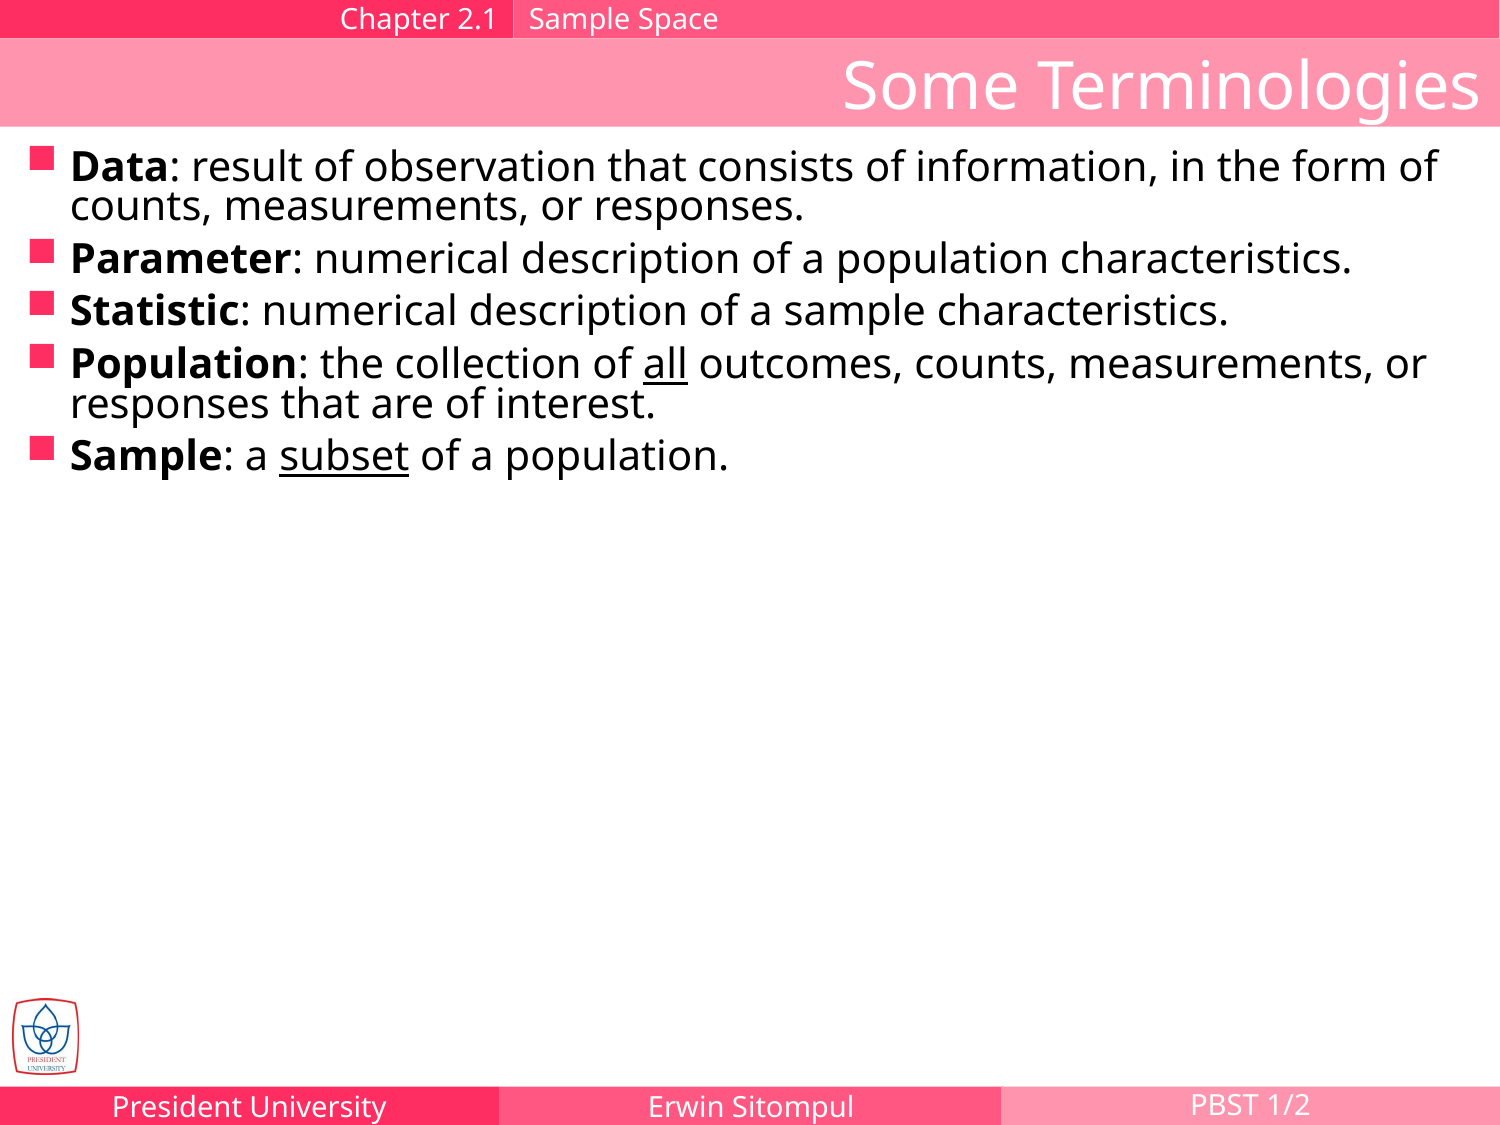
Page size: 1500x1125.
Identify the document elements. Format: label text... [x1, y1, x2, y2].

title Some Terminologies [1, 45, 1498, 120]
text_box Chapter 2.1 [0, 2, 514, 41]
text_box Sample Space [514, 2, 1500, 41]
text_box Data: result of observation that consists of information, in the form of counts, measurements, or responses. Parameter: numerical description of a population characteristics. Statistic: numerical description of a sample characteristics. Population: the collection of all outcomes, counts, measurements, or responses that are of interest. Sample: a subset of a population. [11, 141, 1500, 505]
picture [12, 998, 79, 1075]
